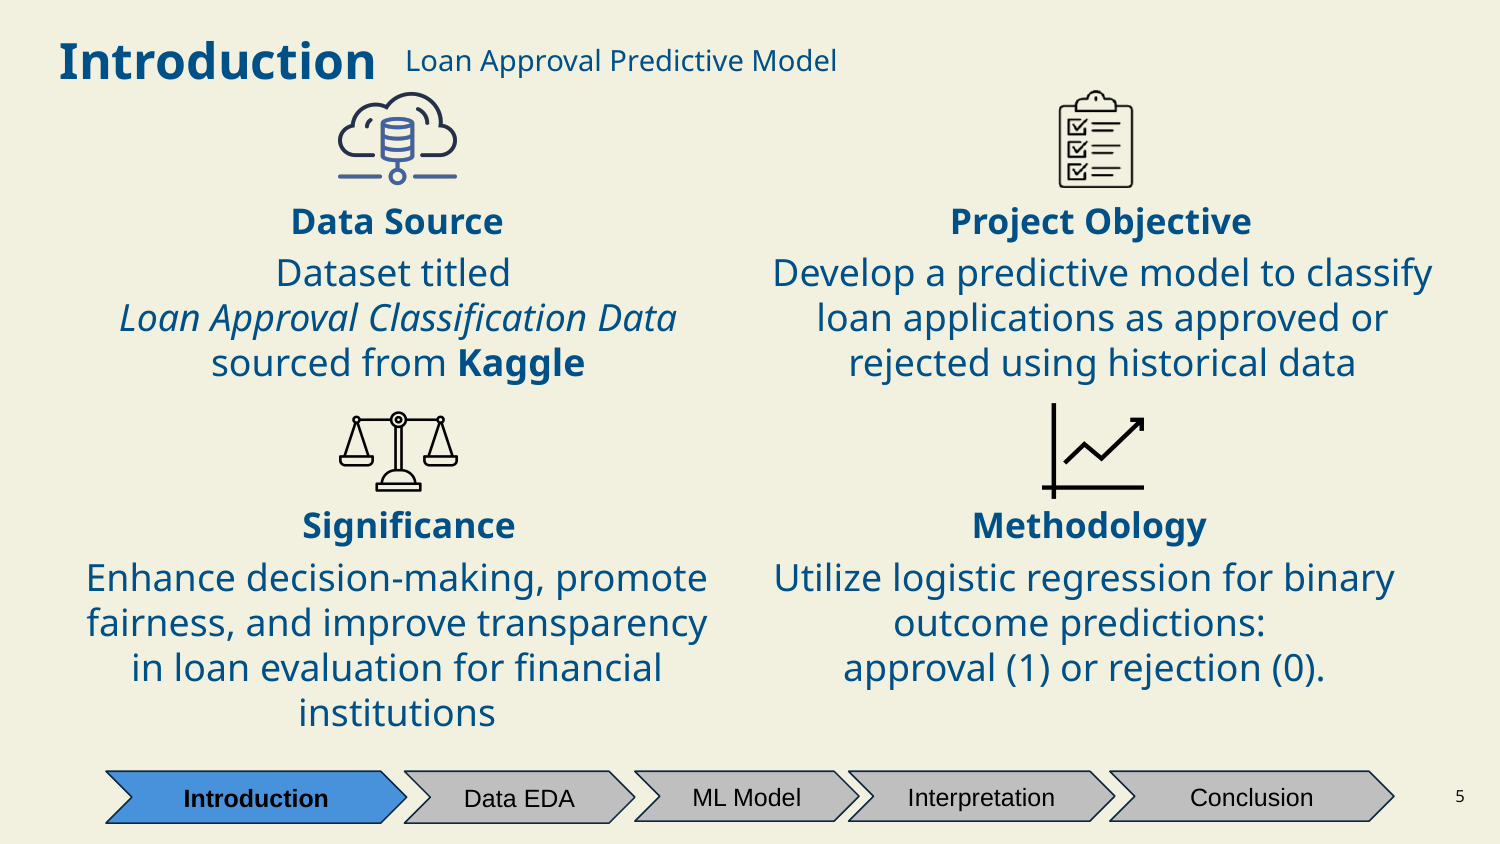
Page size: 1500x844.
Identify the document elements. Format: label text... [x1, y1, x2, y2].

text_box Develop a predictive model to classify loan applications as approved or rejected using historical data [746, 234, 1460, 395]
text_box Introduction [105, 771, 407, 824]
text_box Methodology [854, 488, 1325, 538]
text_box Dataset titled Loan Approval Classification Data sourced from Kaggle [54, 234, 742, 395]
text_box Data EDA [404, 771, 635, 824]
text_box ML Model [634, 771, 860, 822]
text_box Interpretation [848, 771, 1115, 822]
picture [339, 394, 458, 509]
picture [1042, 402, 1144, 501]
text_box Project Objective [865, 183, 1337, 245]
text_box Loan Approval Predictive Model [390, 26, 898, 92]
text_box Conclusion [1109, 771, 1394, 822]
picture [337, 81, 457, 196]
text_box Utilize logistic regression for binary outcome predictions: approval (1) or rejection (0). [746, 538, 1423, 699]
slide_number ‹#› [1389, 764, 1480, 830]
picture [1045, 90, 1147, 188]
text_box Significance [174, 488, 645, 538]
text_box Data Source [161, 183, 633, 245]
text_box Enhance decision-making, promote fairness, and improve transparency in loan evaluation for financial institutions [59, 538, 735, 699]
list Introduction [44, 0, 898, 141]
